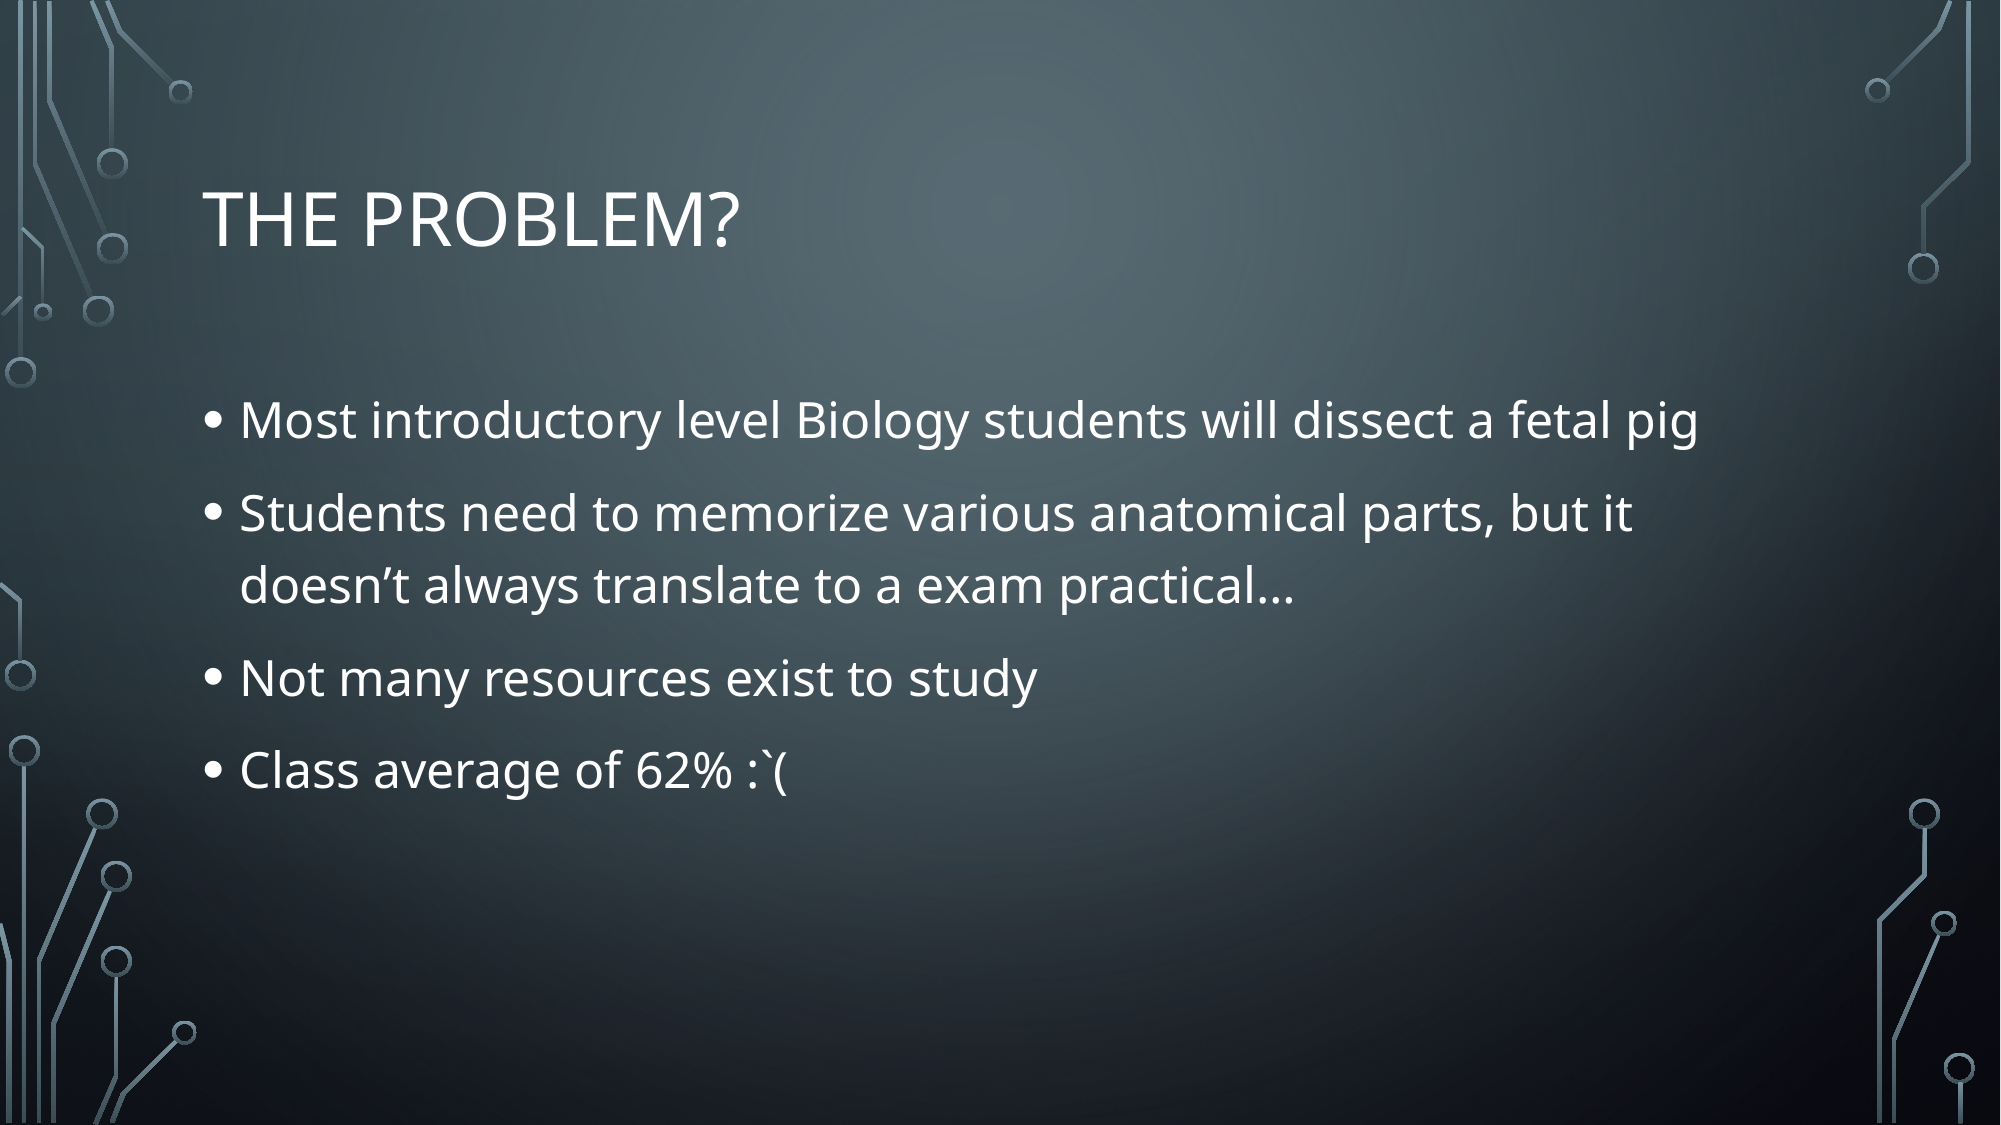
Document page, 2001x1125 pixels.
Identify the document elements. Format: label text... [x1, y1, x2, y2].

title The Problem? [187, 101, 1813, 344]
list Most introductory level Biology students will dissect a fetal pig Students need to memorize various anatomical parts, but it doesn’t always translate to a exam practical… Not many resources exist to study Class average of 62% :`( [187, 369, 1813, 950]
